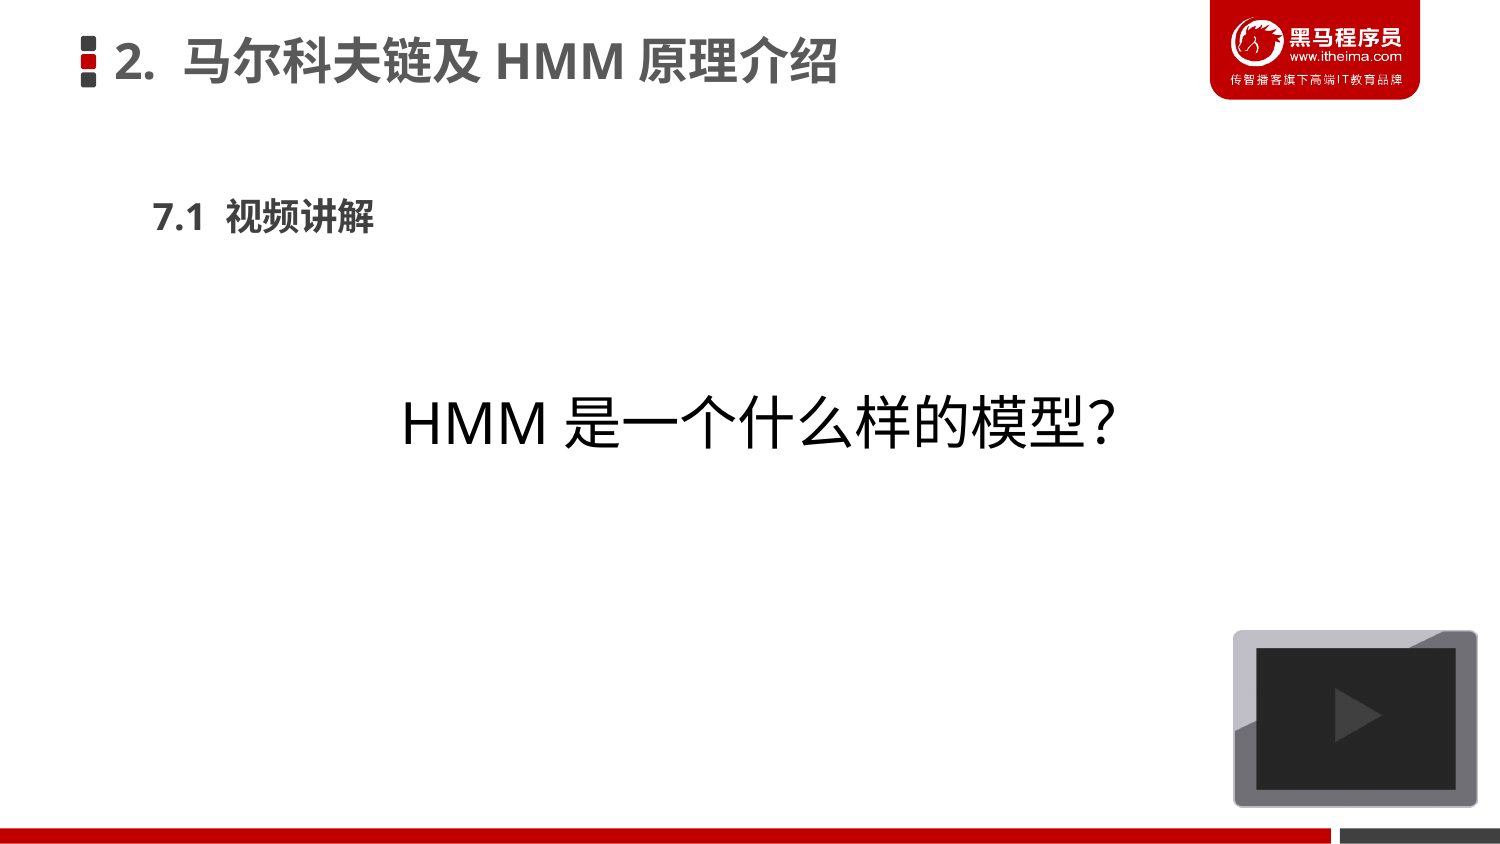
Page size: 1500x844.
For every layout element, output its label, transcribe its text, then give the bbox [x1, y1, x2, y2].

text_box 2. 马尔科夫链及HMM原理介绍 [103, 0, 987, 130]
picture [1212, 8, 1421, 94]
text_box HMM是一个什么样的模型？ [277, 378, 1269, 464]
picture [1232, 630, 1478, 809]
text_box 7.1 视频讲解 [138, 185, 715, 246]
